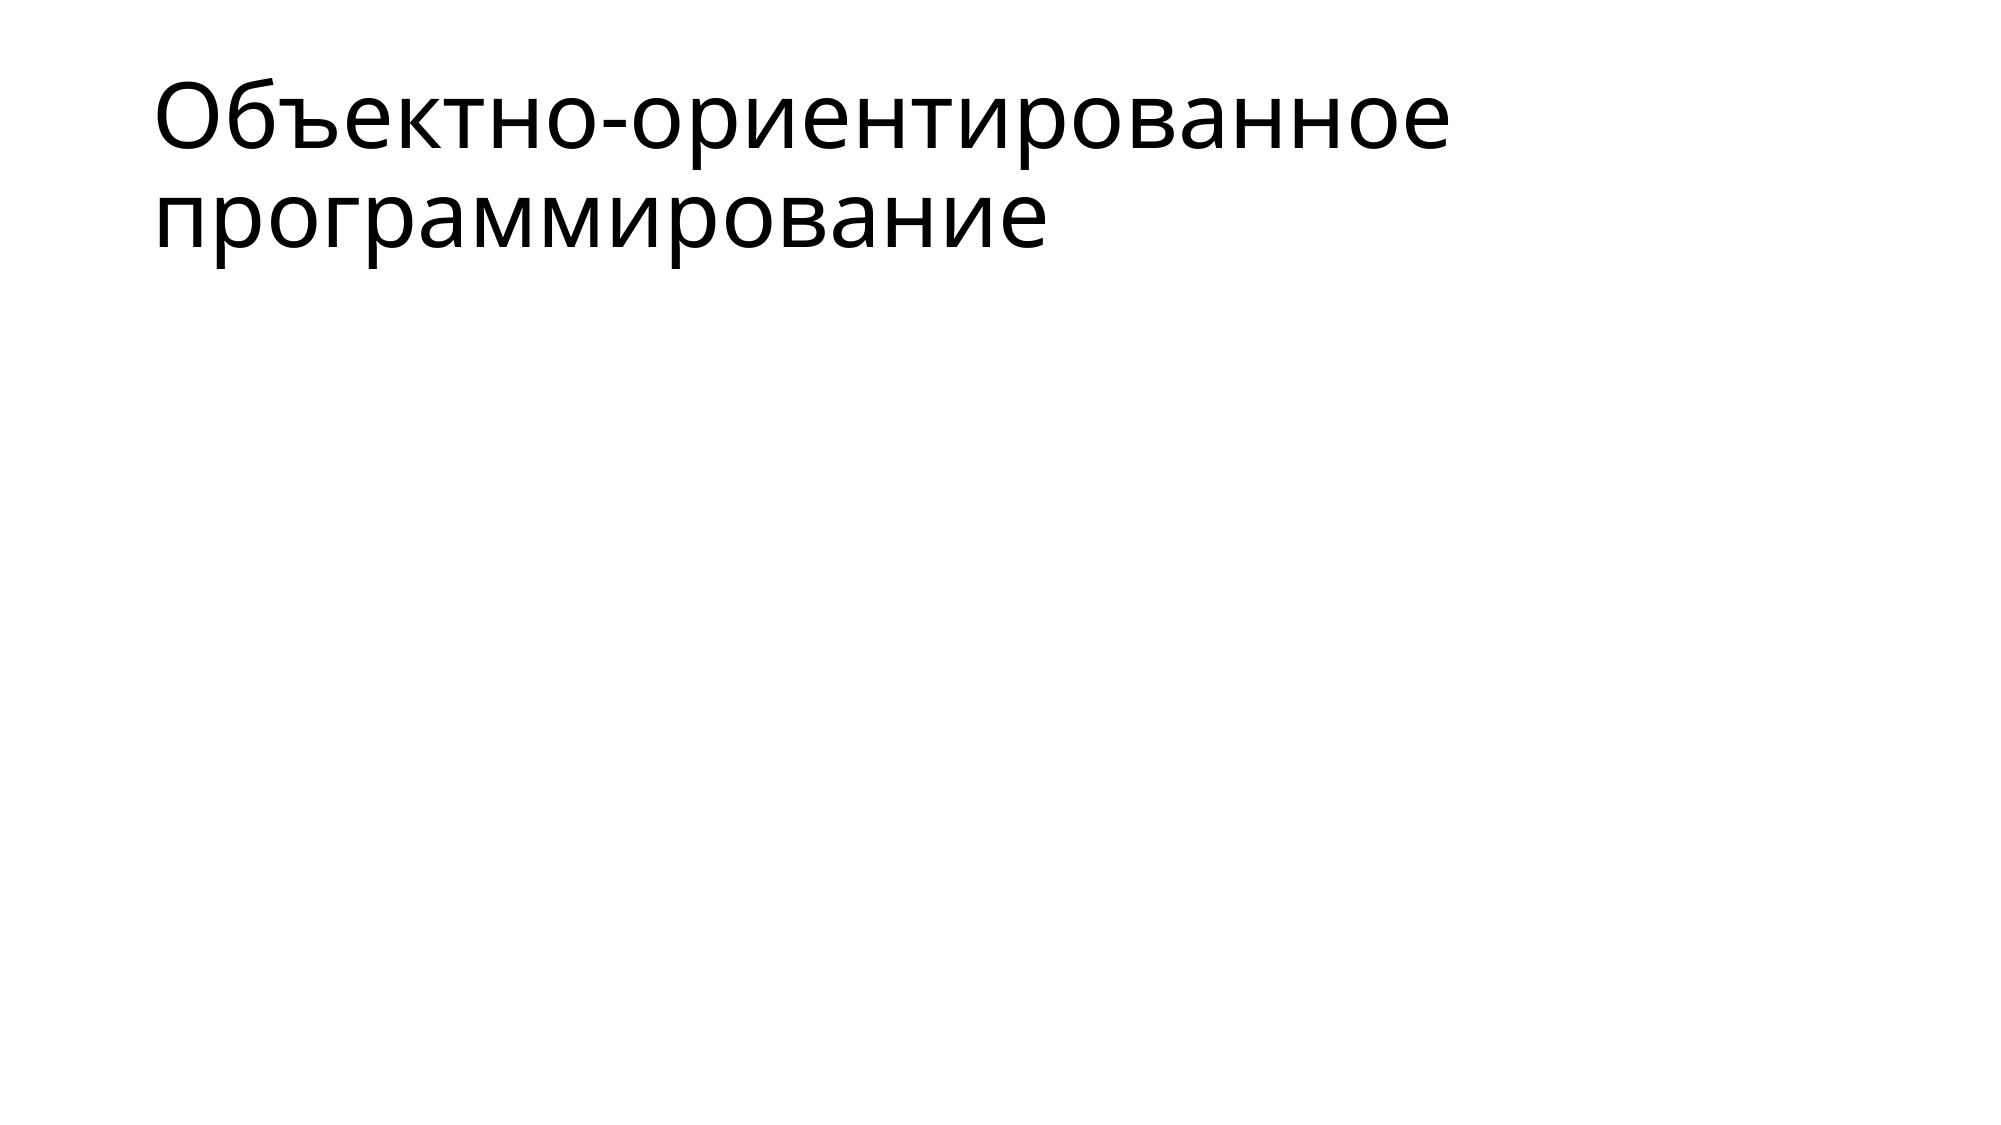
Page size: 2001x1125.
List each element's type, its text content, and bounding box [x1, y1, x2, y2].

title Объектно-ориентированное программирование [137, 59, 1863, 278]
